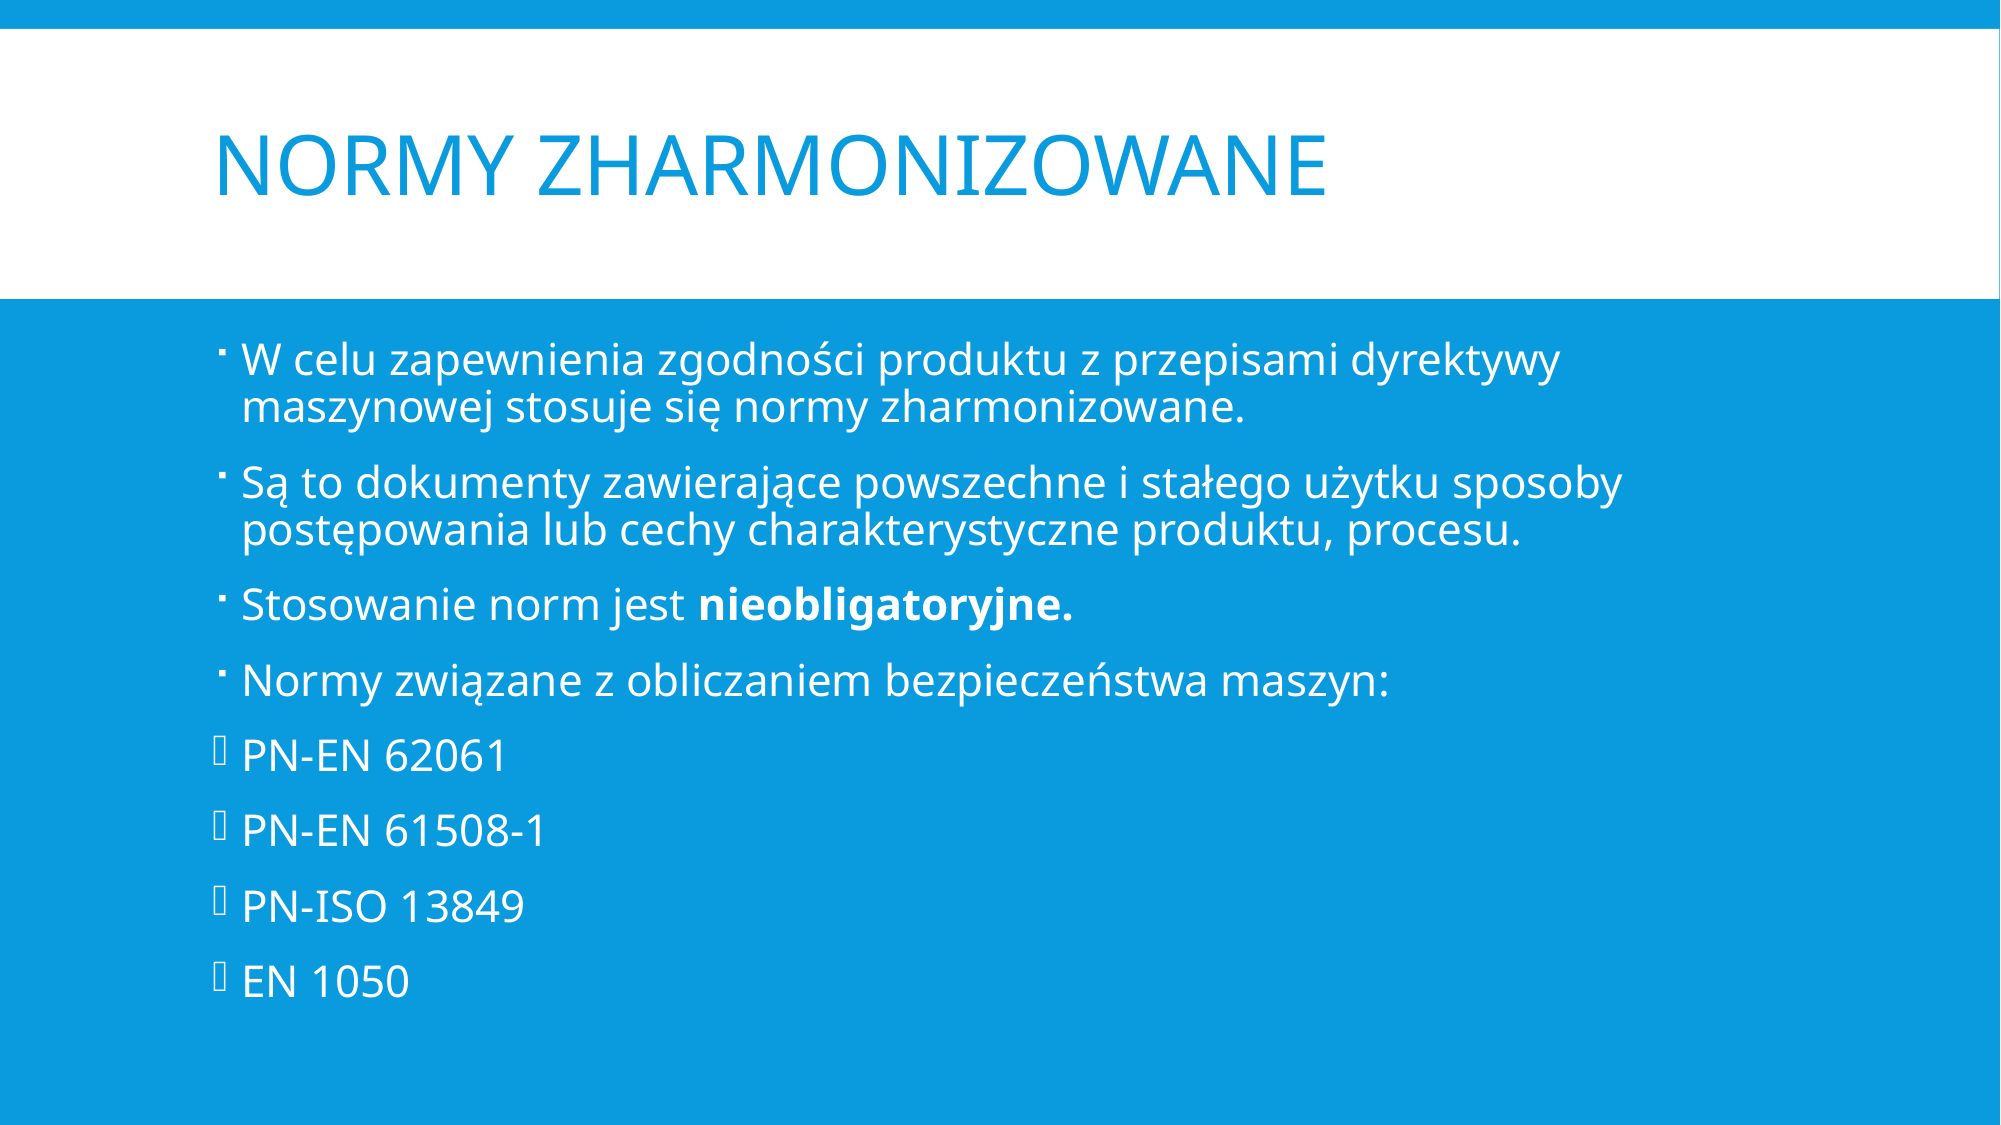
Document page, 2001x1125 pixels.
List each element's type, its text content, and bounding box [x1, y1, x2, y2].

list W celu zapewnienia zgodności produktu z przepisami dyrektywy maszynowej stosuje się normy zharmonizowane. Są to dokumenty zawierające powszechne i stałego użytku sposoby postępowania lub cechy charakterystyczne produktu, procesu. Stosowanie norm jest nieobligatoryjne. Normy związane z obliczaniem bezpieczeństwa maszyn: PN-EN 62061 PN-EN 61508-1 PN-ISO 13849 EN 1050 [197, 329, 1803, 1020]
title Normy zharmonizowane [197, 46, 1803, 295]
